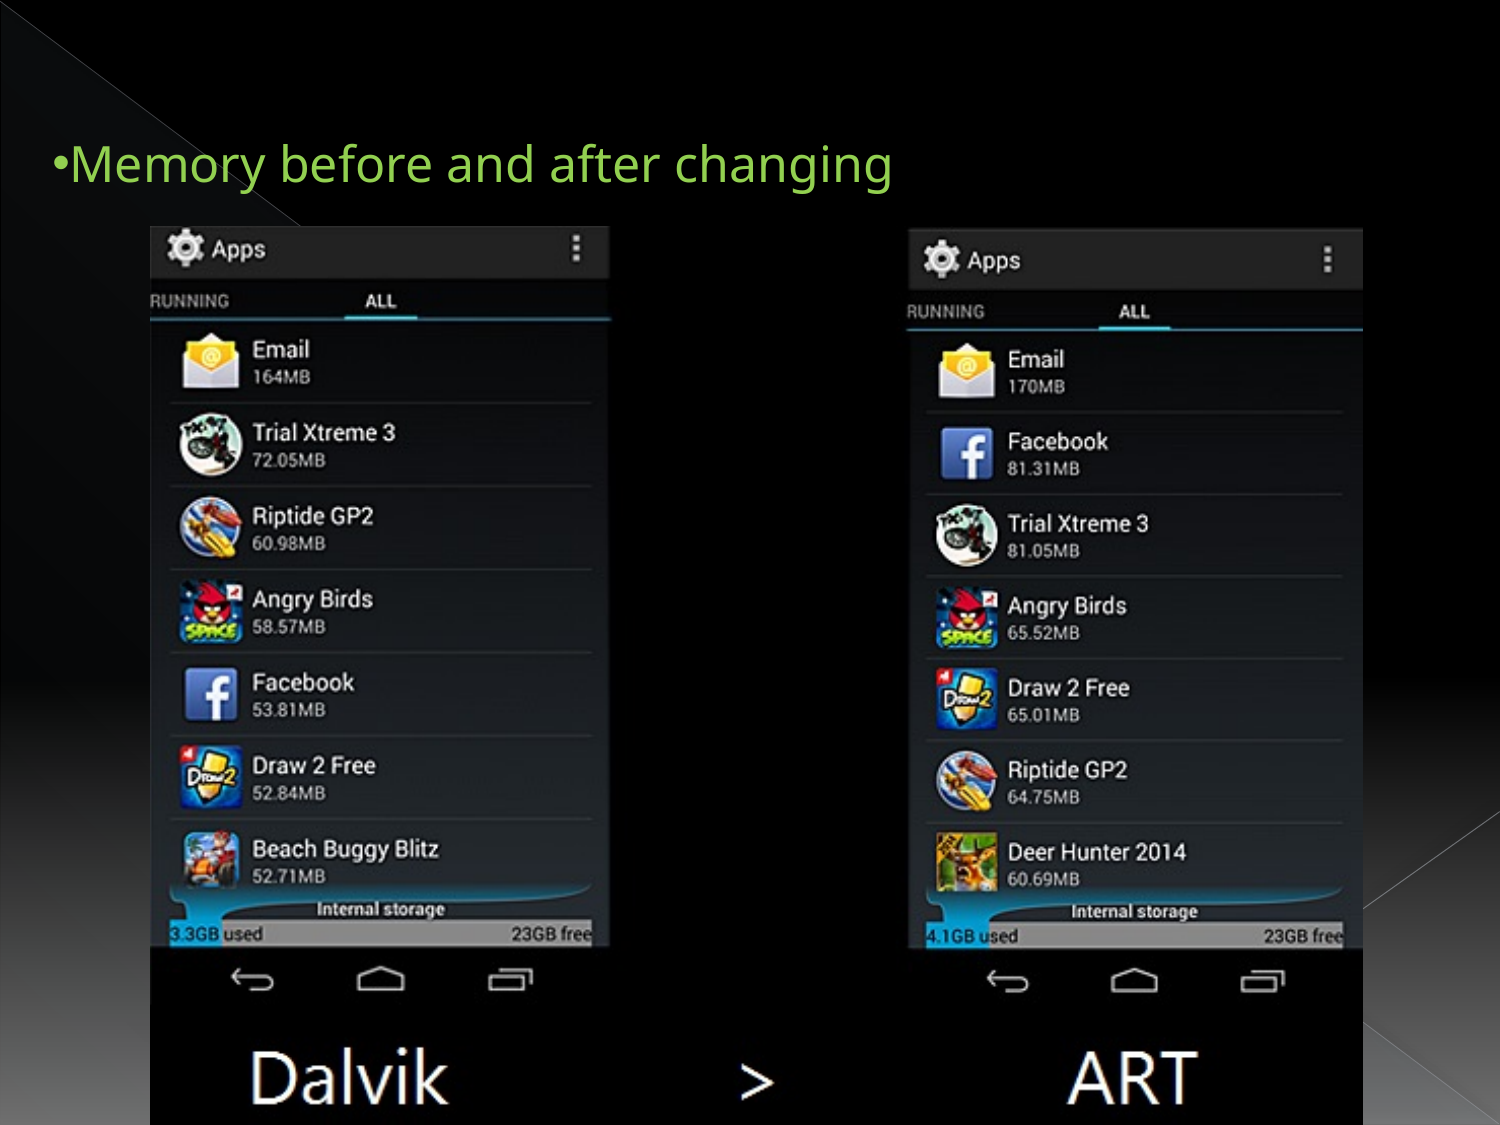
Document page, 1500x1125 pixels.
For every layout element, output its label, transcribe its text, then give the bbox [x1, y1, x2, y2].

text_box Memory before and after changing [37, 124, 988, 200]
picture [149, 226, 1363, 1125]
